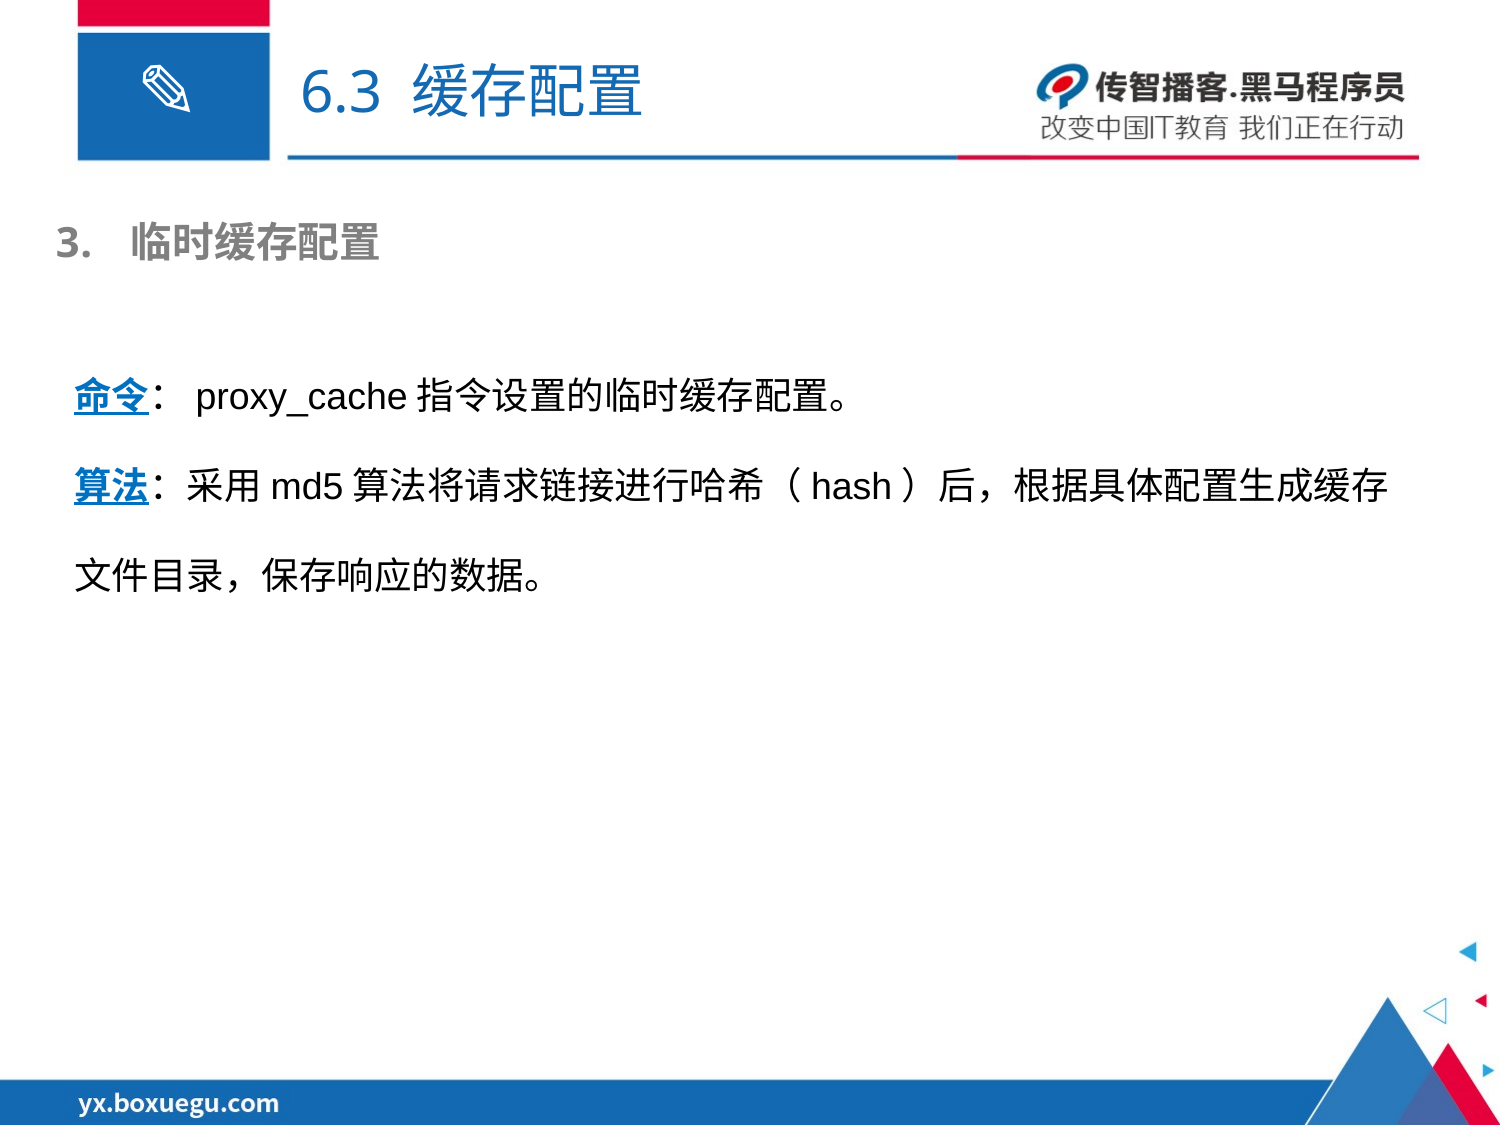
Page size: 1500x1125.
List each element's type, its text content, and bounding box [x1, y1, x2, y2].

text_box 命令：proxy_cache指令设置的临时缓存配置。 算法：采用md5算法将请求链接进行哈希（hash）后，根据具体配置生成缓存文件目录，保存响应的数据。 [59, 319, 1438, 605]
picture [0, 1, 1500, 1125]
text_box 临时缓存配置 [41, 208, 1424, 274]
title 6.3 缓存配置 [285, 25, 1137, 153]
